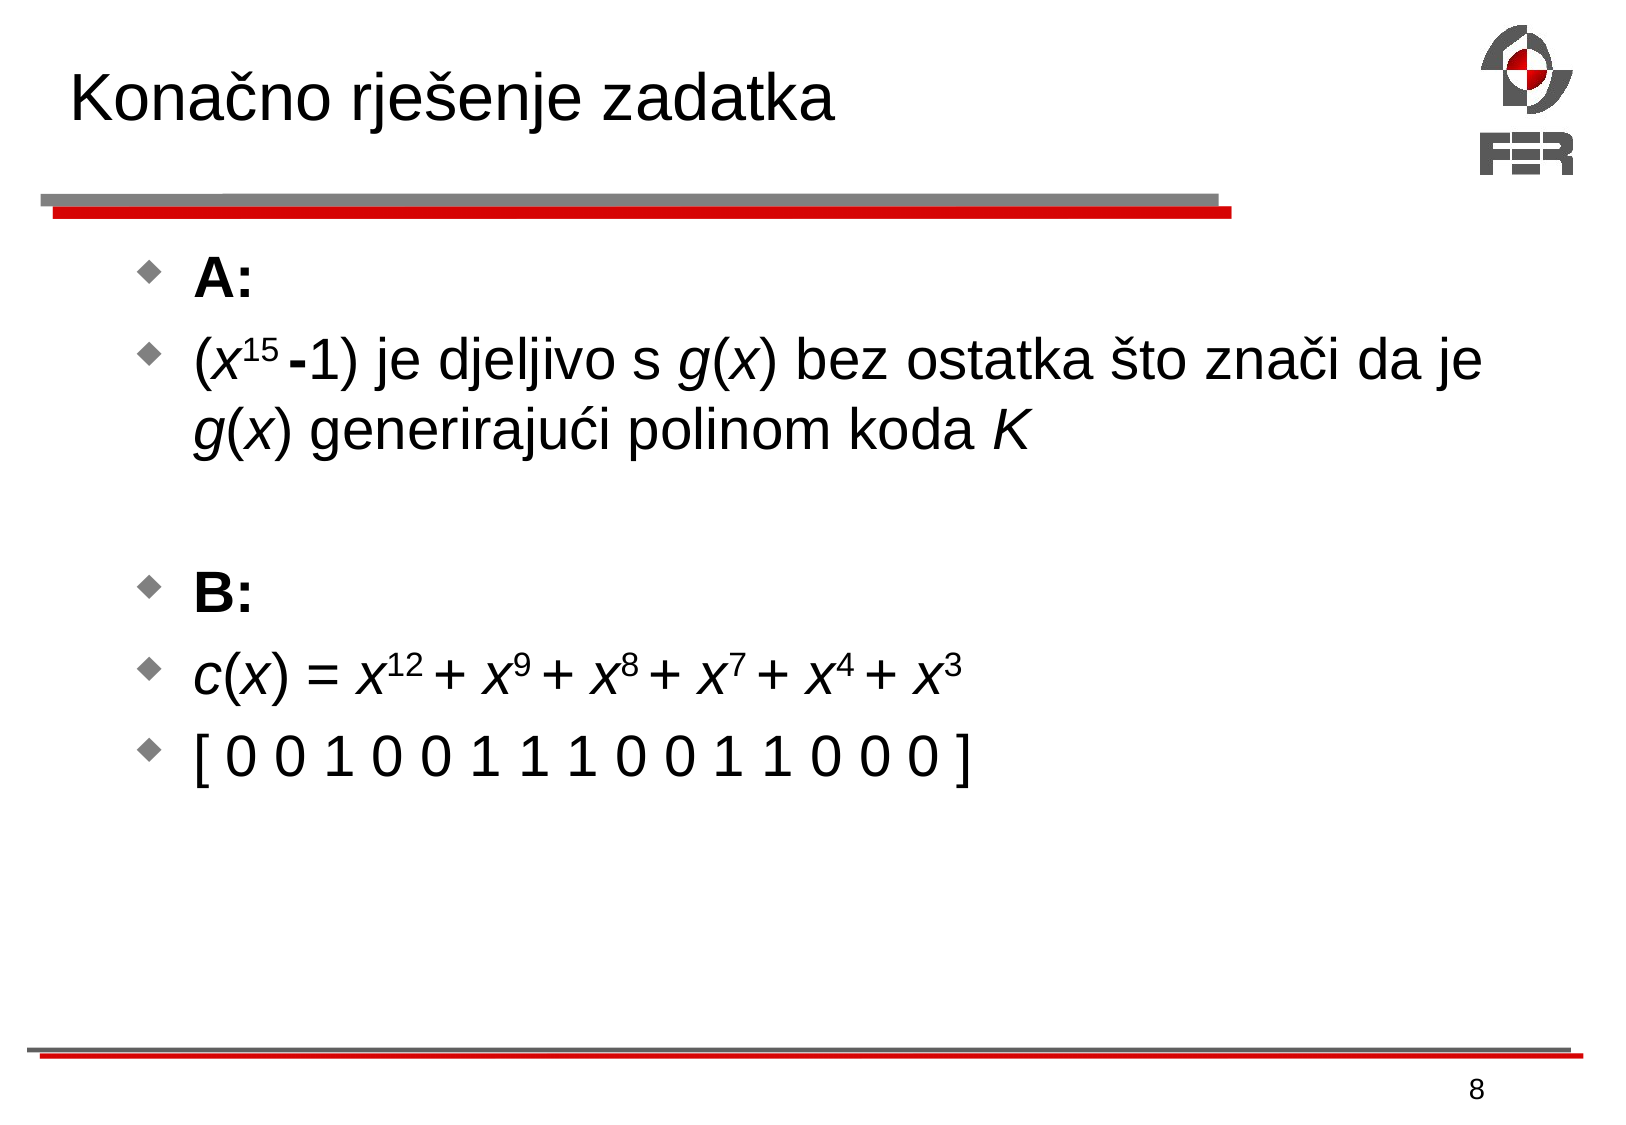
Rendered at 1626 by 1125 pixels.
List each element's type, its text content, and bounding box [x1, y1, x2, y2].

list A: (x15 -1) je djeljivo s g(x) bez ostatka što znači da je g(x) generirajući polinom koda K B: c(x) = x12 + x9 + x8 + x7 + x4 + x3 [ 0 0 1 0 0 1 1 1 0 0 1 1 0 0 0 ] [121, 231, 1504, 1024]
slide_number 8 [1362, 1062, 1501, 1101]
title Konačno rješenje zadatka [53, 0, 1436, 188]
picture [1480, 24, 1573, 175]
